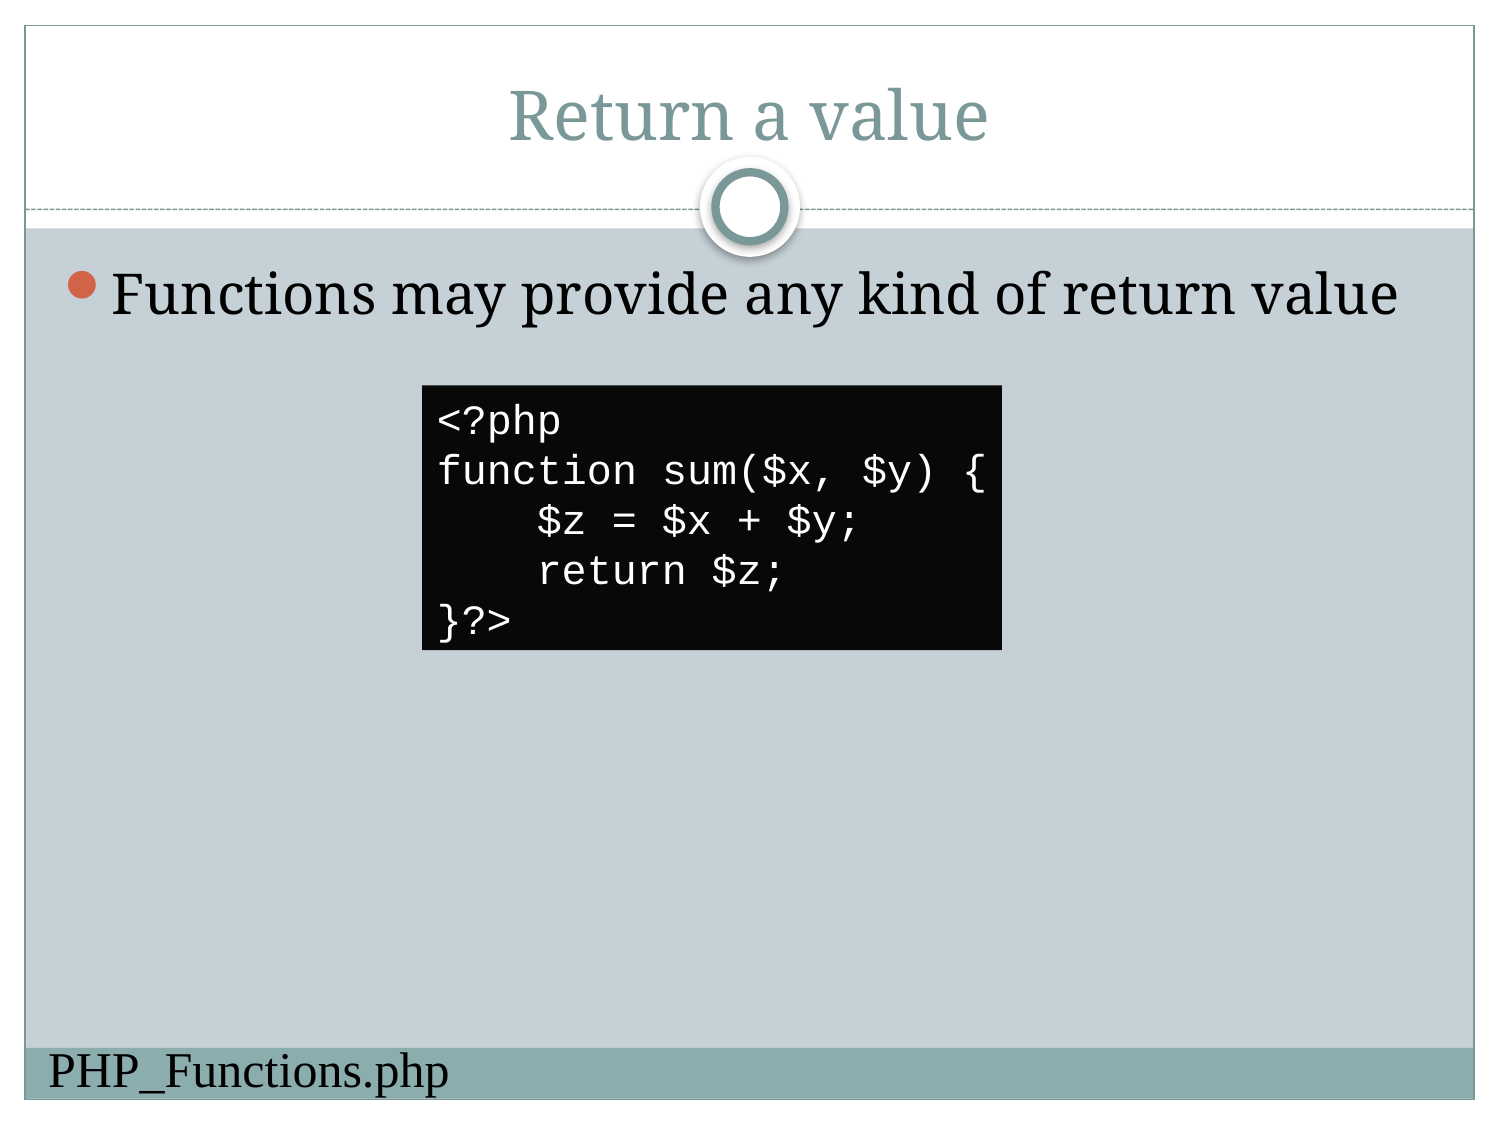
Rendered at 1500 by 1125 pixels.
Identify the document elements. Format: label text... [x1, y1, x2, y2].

title Return a value [49, 37, 1450, 162]
text_box PHP_Functions.php [33, 1029, 465, 1105]
text_box <?php function sum($x, $y) { $z = $x + $y; return $z; }?> [422, 385, 1002, 651]
list Functions may provide any kind of return value [49, 250, 1445, 1001]
